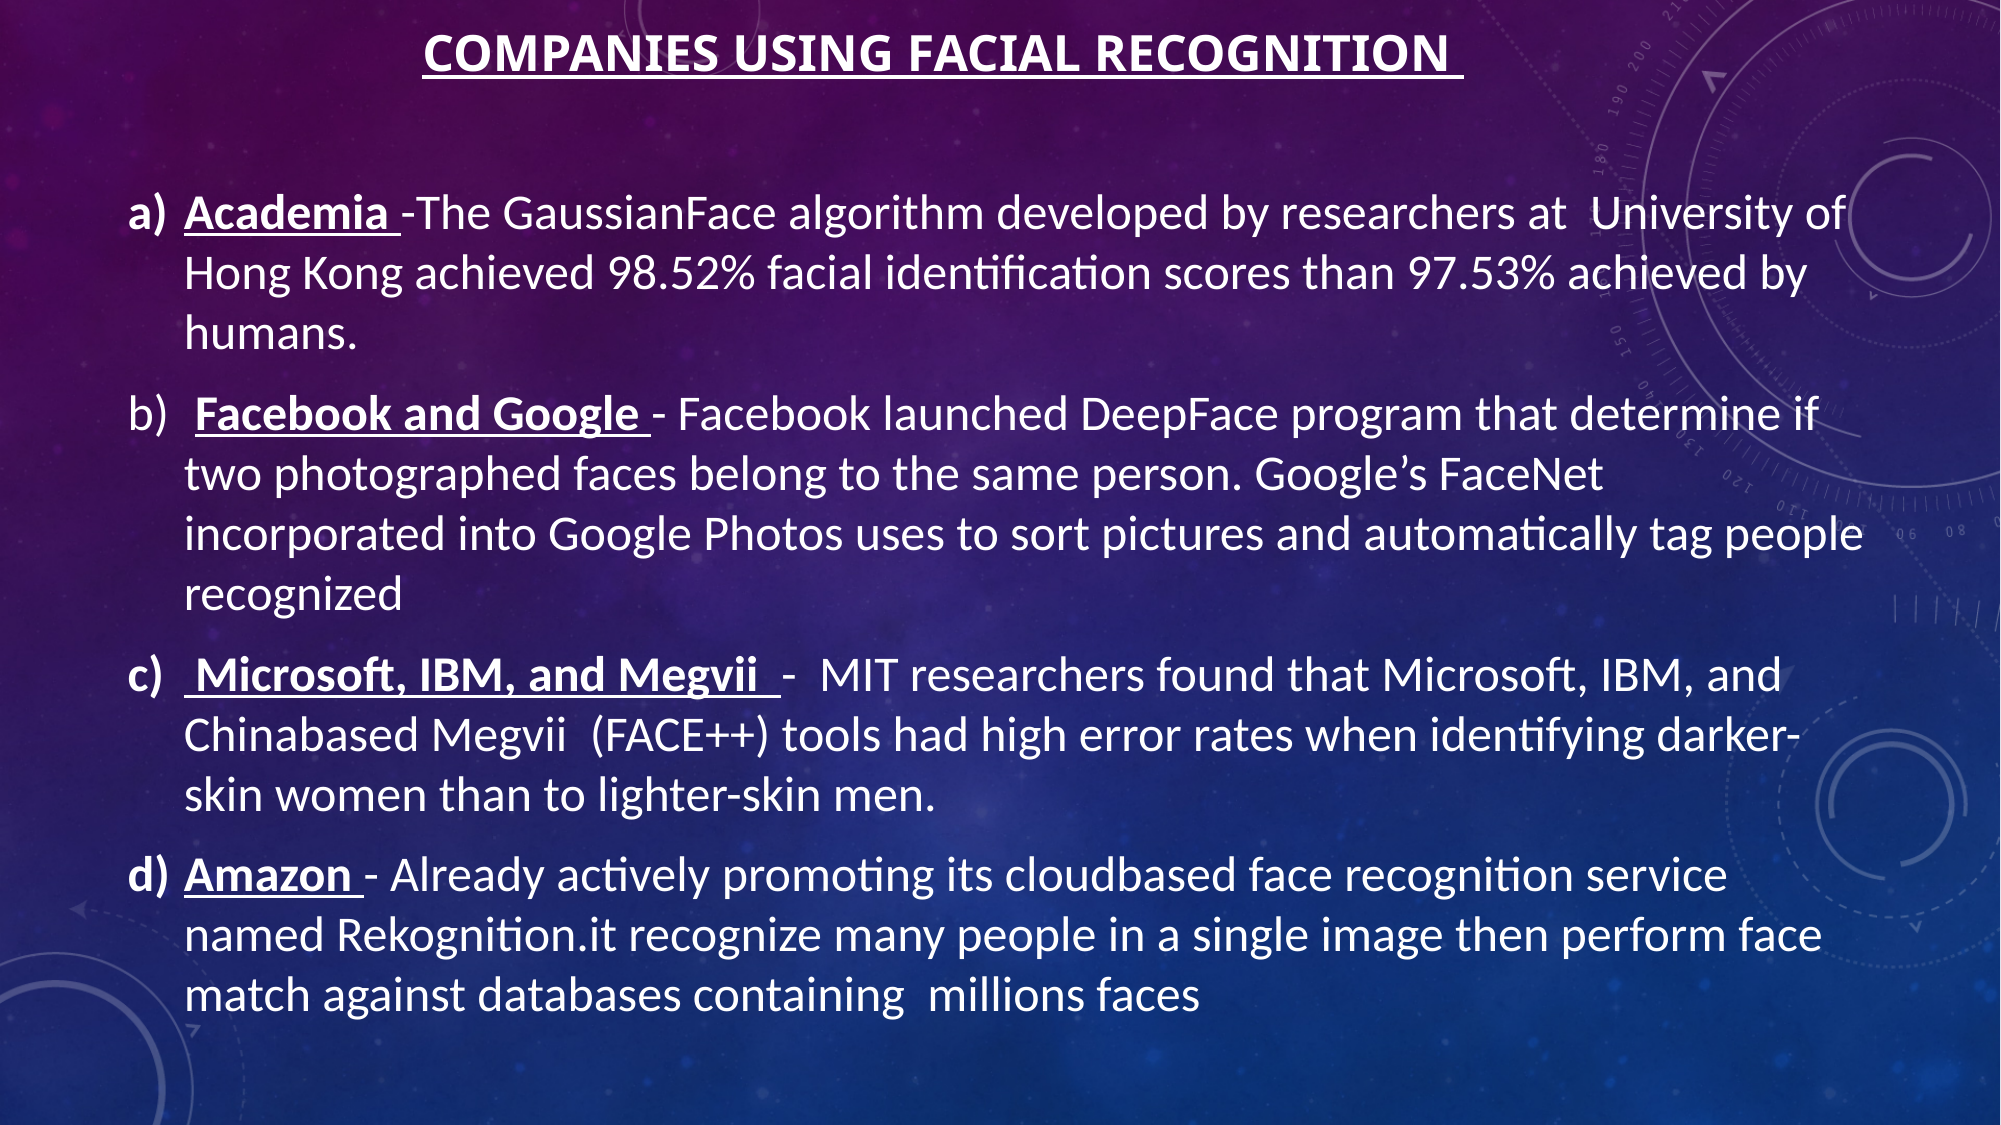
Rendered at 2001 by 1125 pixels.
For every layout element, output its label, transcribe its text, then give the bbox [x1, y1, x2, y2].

title Companies Using Facial Recognition [112, 0, 1775, 127]
list Academia -The GaussianFace algorithm developed by researchers at University of Hong Kong achieved 98.52% facial identification scores than 97.53% achieved by humans. Facebook and Google - Facebook launched DeepFace program that determine if two photographed faces belong to the same person. Google’s FaceNet incorporated into Google Photos uses to sort pictures and automatically tag people recognized Microsoft, IBM, and Megvii - MIT researchers found that Microsoft, IBM, and Chinabased Megvii (FACE++) tools had high error rates when identifying darker-skin women than to lighter-skin men. Amazon - Already actively promoting its cloudbased face recognition service named Rekognition.it recognize many people in a single image then perform face match against databases containing millions faces [112, 172, 1881, 1029]
picture [0, 0, 2001, 1125]
